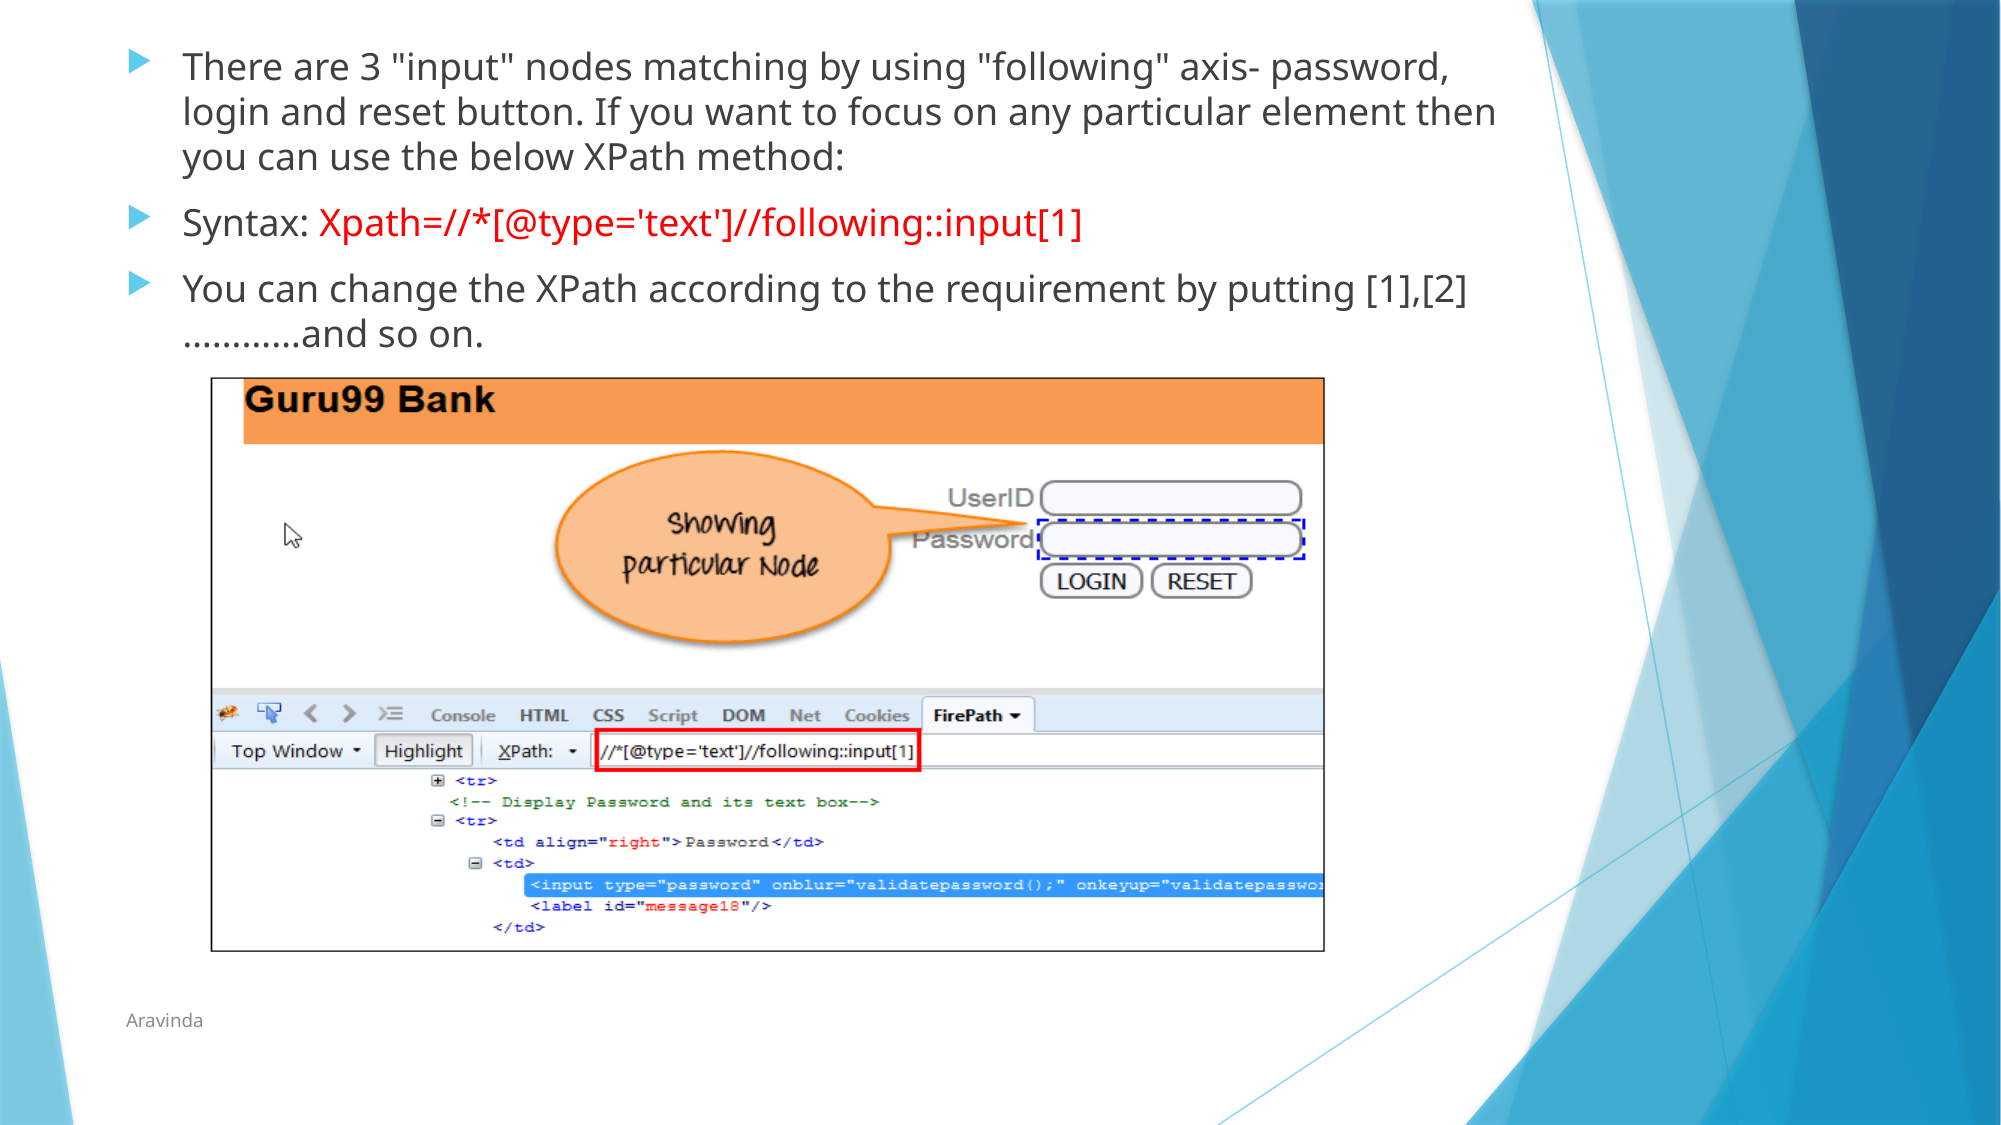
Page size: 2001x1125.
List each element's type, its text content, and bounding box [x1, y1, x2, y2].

list There are 3 "input" nodes matching by using "following" axis- password, login and reset button. If you want to focus on any particular element then you can use the below XPath method: Syntax: Xpath=//*[@type='text']//following::input[1] You can change the XPath according to the requirement by putting [1],[2]…………and so on. [111, 35, 1522, 922]
picture [207, 375, 1332, 957]
footer Aravinda [111, 991, 1145, 1051]
